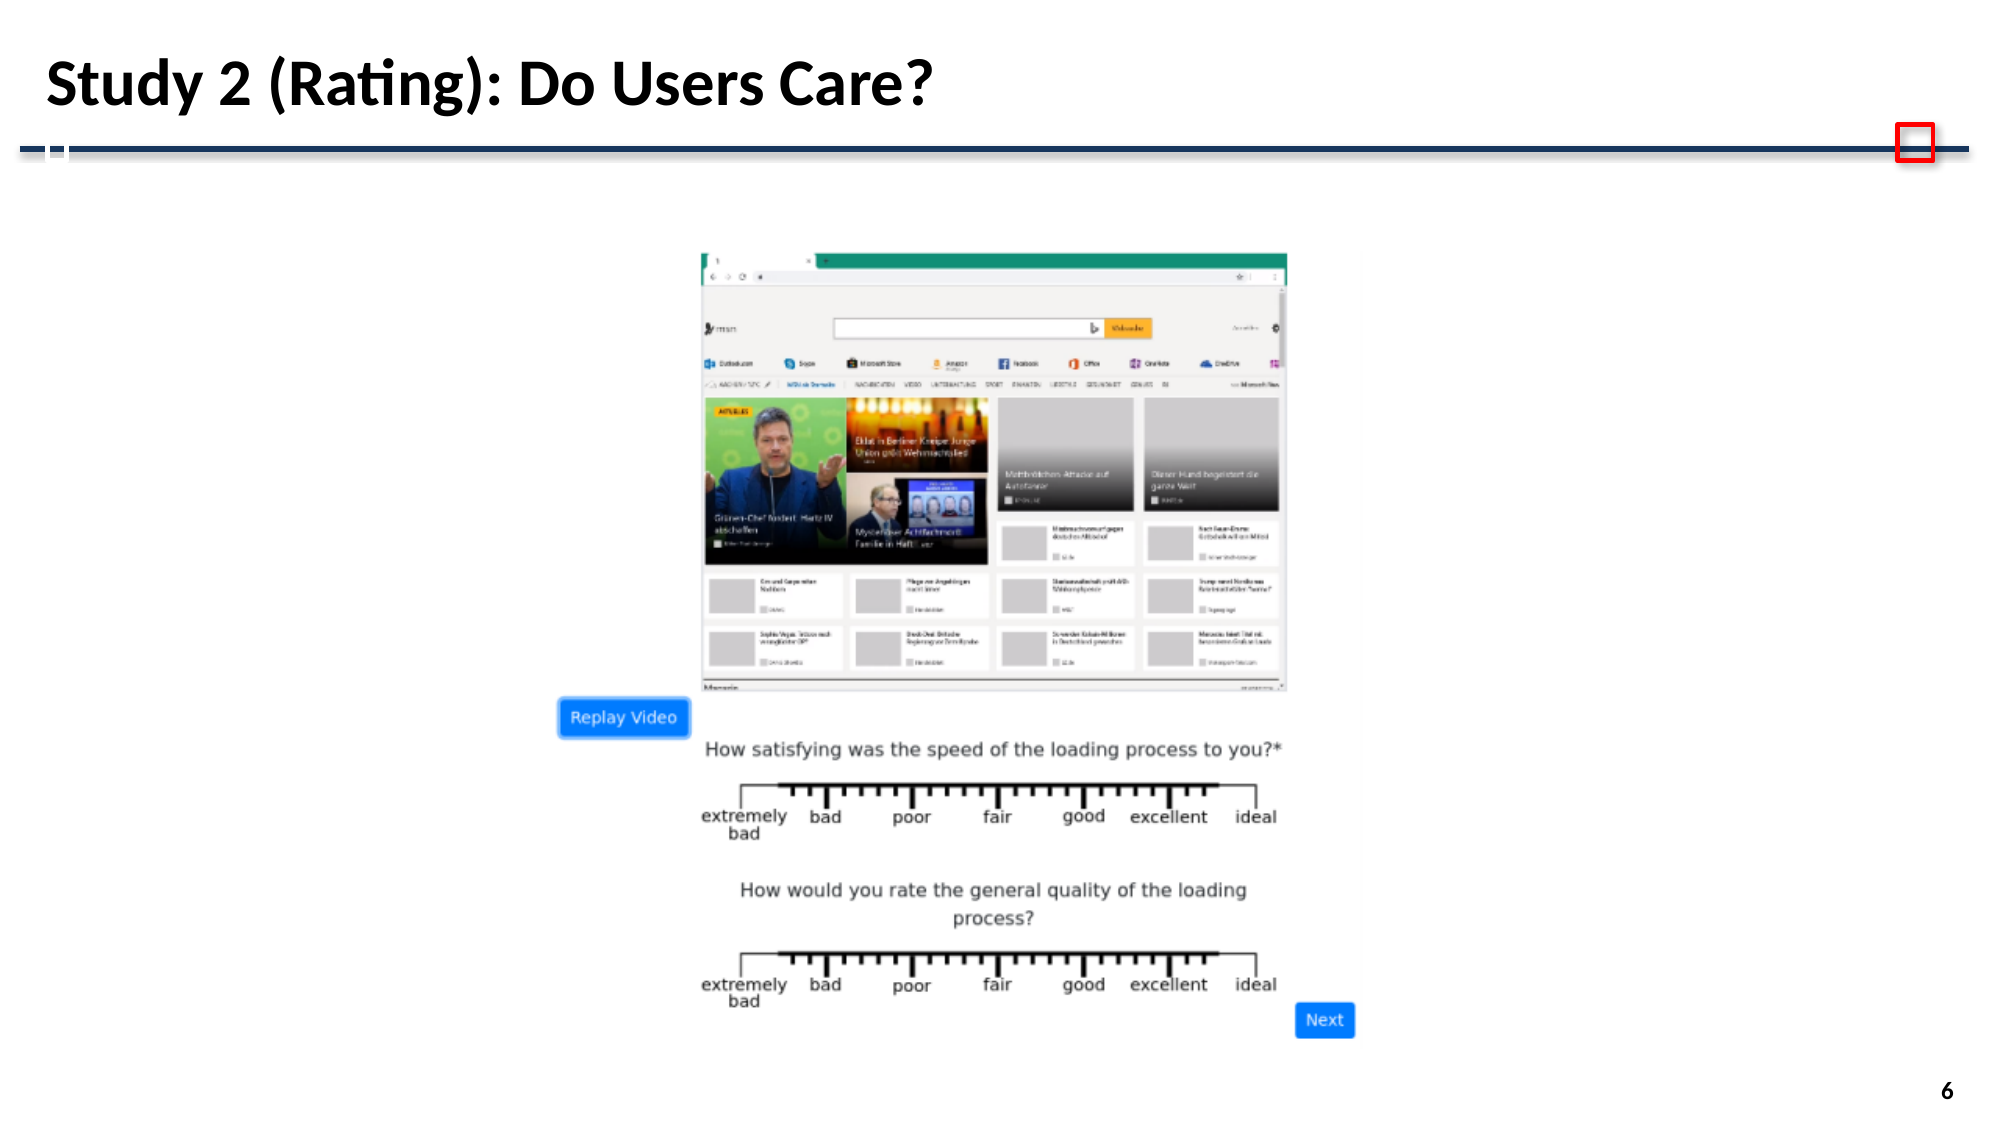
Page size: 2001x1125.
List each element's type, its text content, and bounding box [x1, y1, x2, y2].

picture [491, 203, 1414, 1067]
slide_number ‹#› [1826, 1071, 1969, 1108]
title Study 2 (Rating): Do Users Care? [31, 7, 1969, 151]
